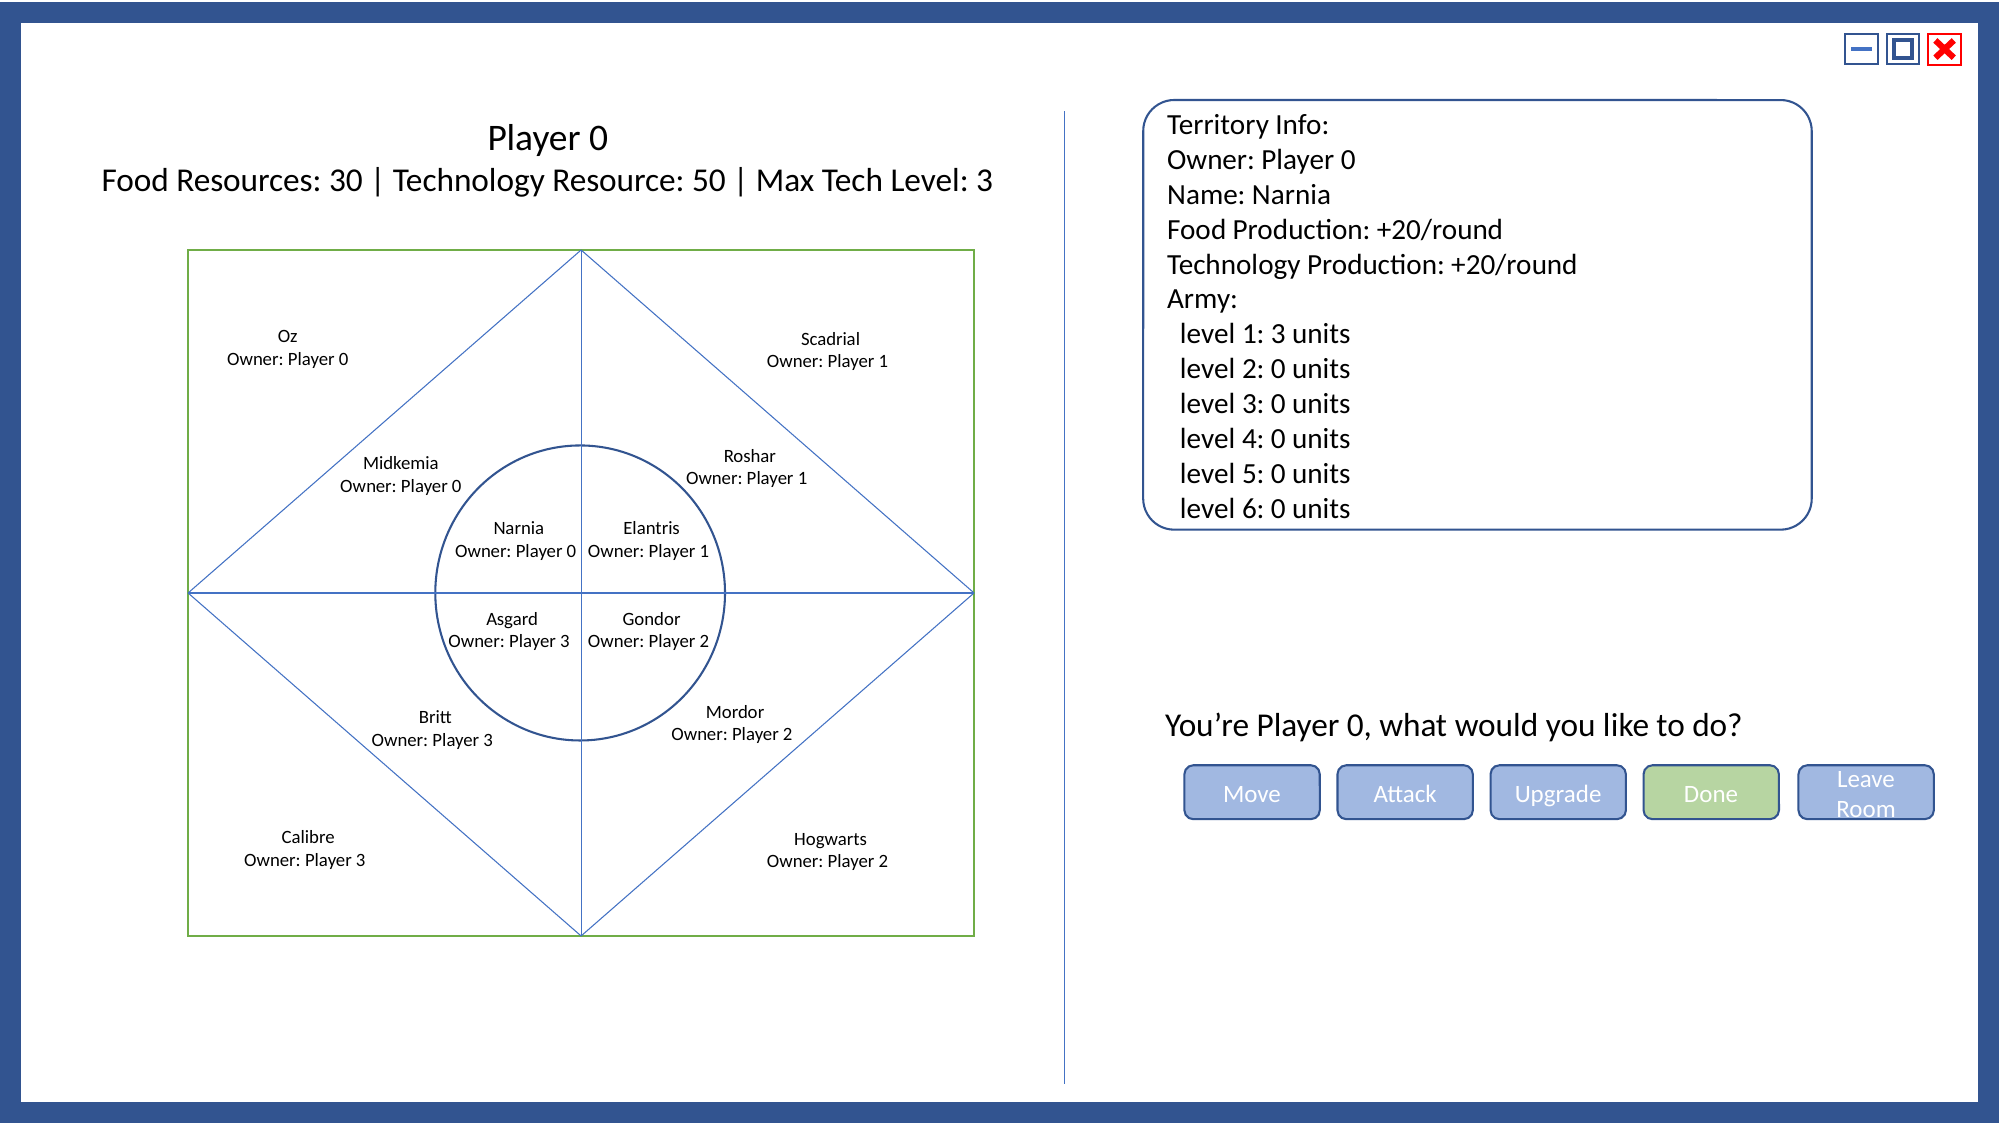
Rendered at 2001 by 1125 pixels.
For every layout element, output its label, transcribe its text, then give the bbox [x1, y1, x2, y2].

text_box [10, 11, 1990, 1114]
text_box You’re Player 0, what would you like to do? [1149, 695, 1820, 751]
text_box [1845, 33, 1961, 65]
text_box Done [1642, 764, 1781, 821]
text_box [188, 249, 974, 936]
text_box Territory Info: Owner: Player 0 Name: Narnia Food Production: +20/round Technology Production: +20/round Army: level 1: 3 units level 2: 0 units level 3: 0 units level 4: 0 units level 5: 0 units level 6: 0 units [1142, 98, 1813, 531]
text_box Attack [1336, 764, 1474, 821]
text_box Leave Room [1797, 764, 1935, 821]
text_box Player 0 Food Resources: 30 | Technology Resource: 50 | Max Tech Level: 3 [80, 105, 1016, 206]
text_box Upgrade [1489, 764, 1627, 821]
text_box Move [1183, 764, 1321, 821]
